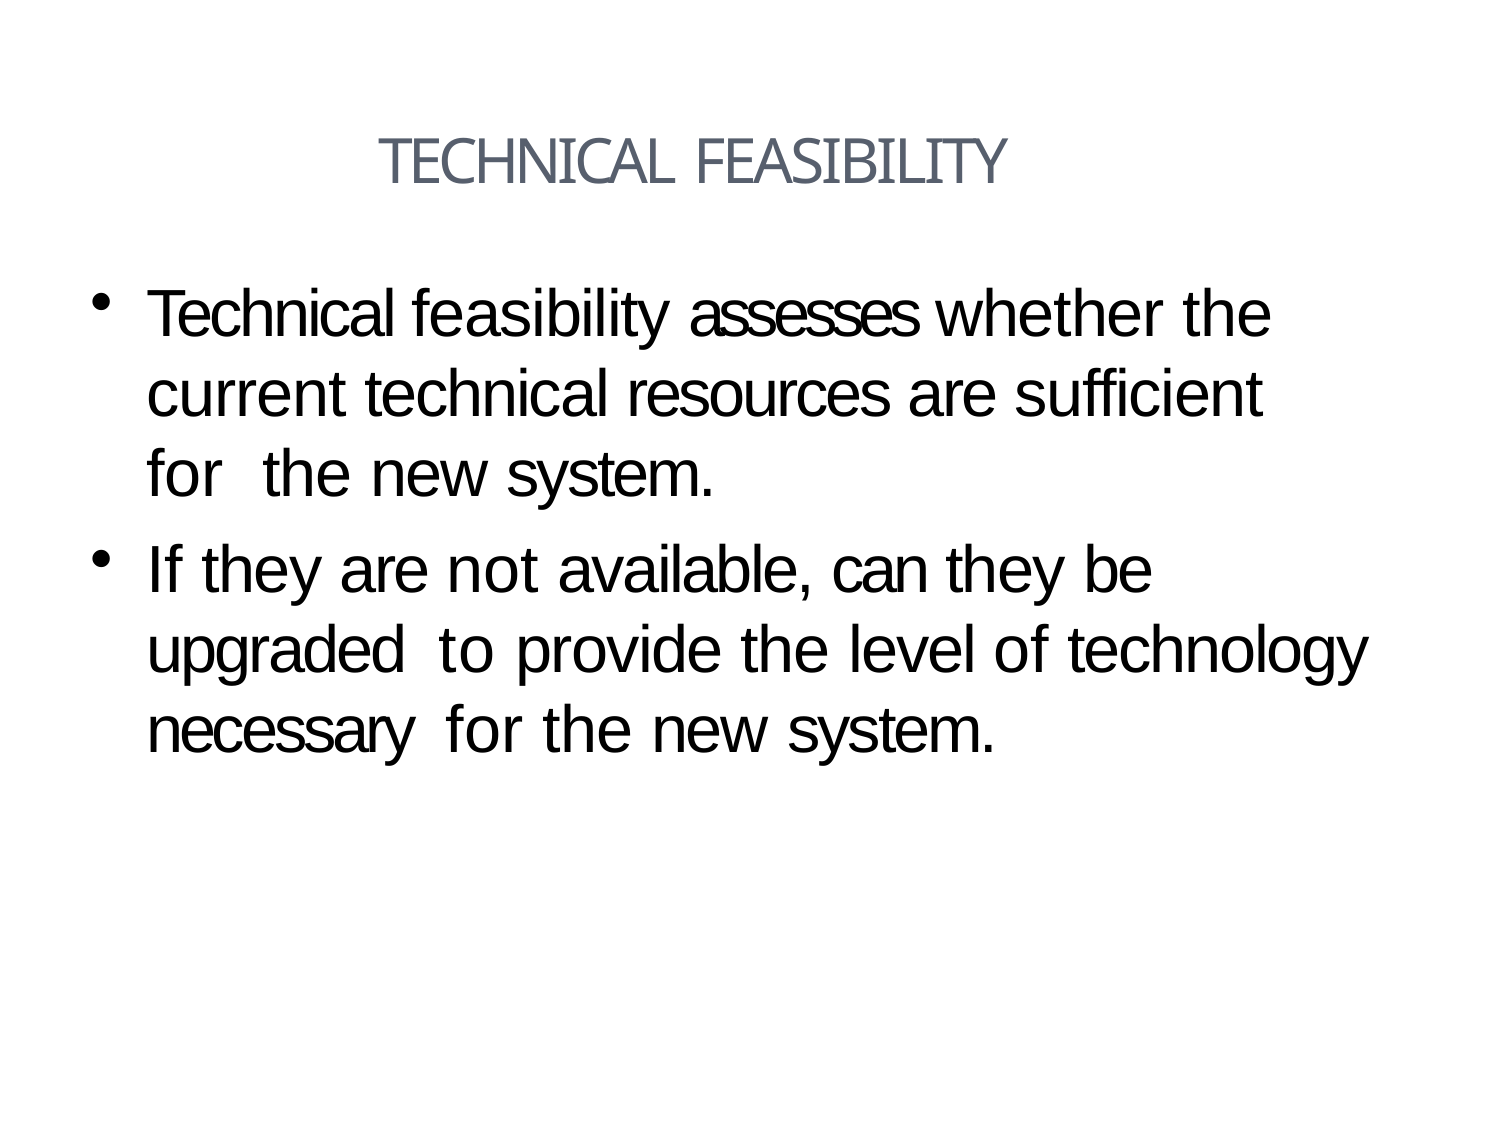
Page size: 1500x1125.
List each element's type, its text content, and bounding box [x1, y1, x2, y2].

text_box Technical feasibility assesses whether the current technical resources are sufficient for the new system. If they are not available, can they be upgraded to provide the level of technology necessary for the new system. [87, 267, 1409, 767]
title Technical Feasibility [376, 5, 1125, 196]
